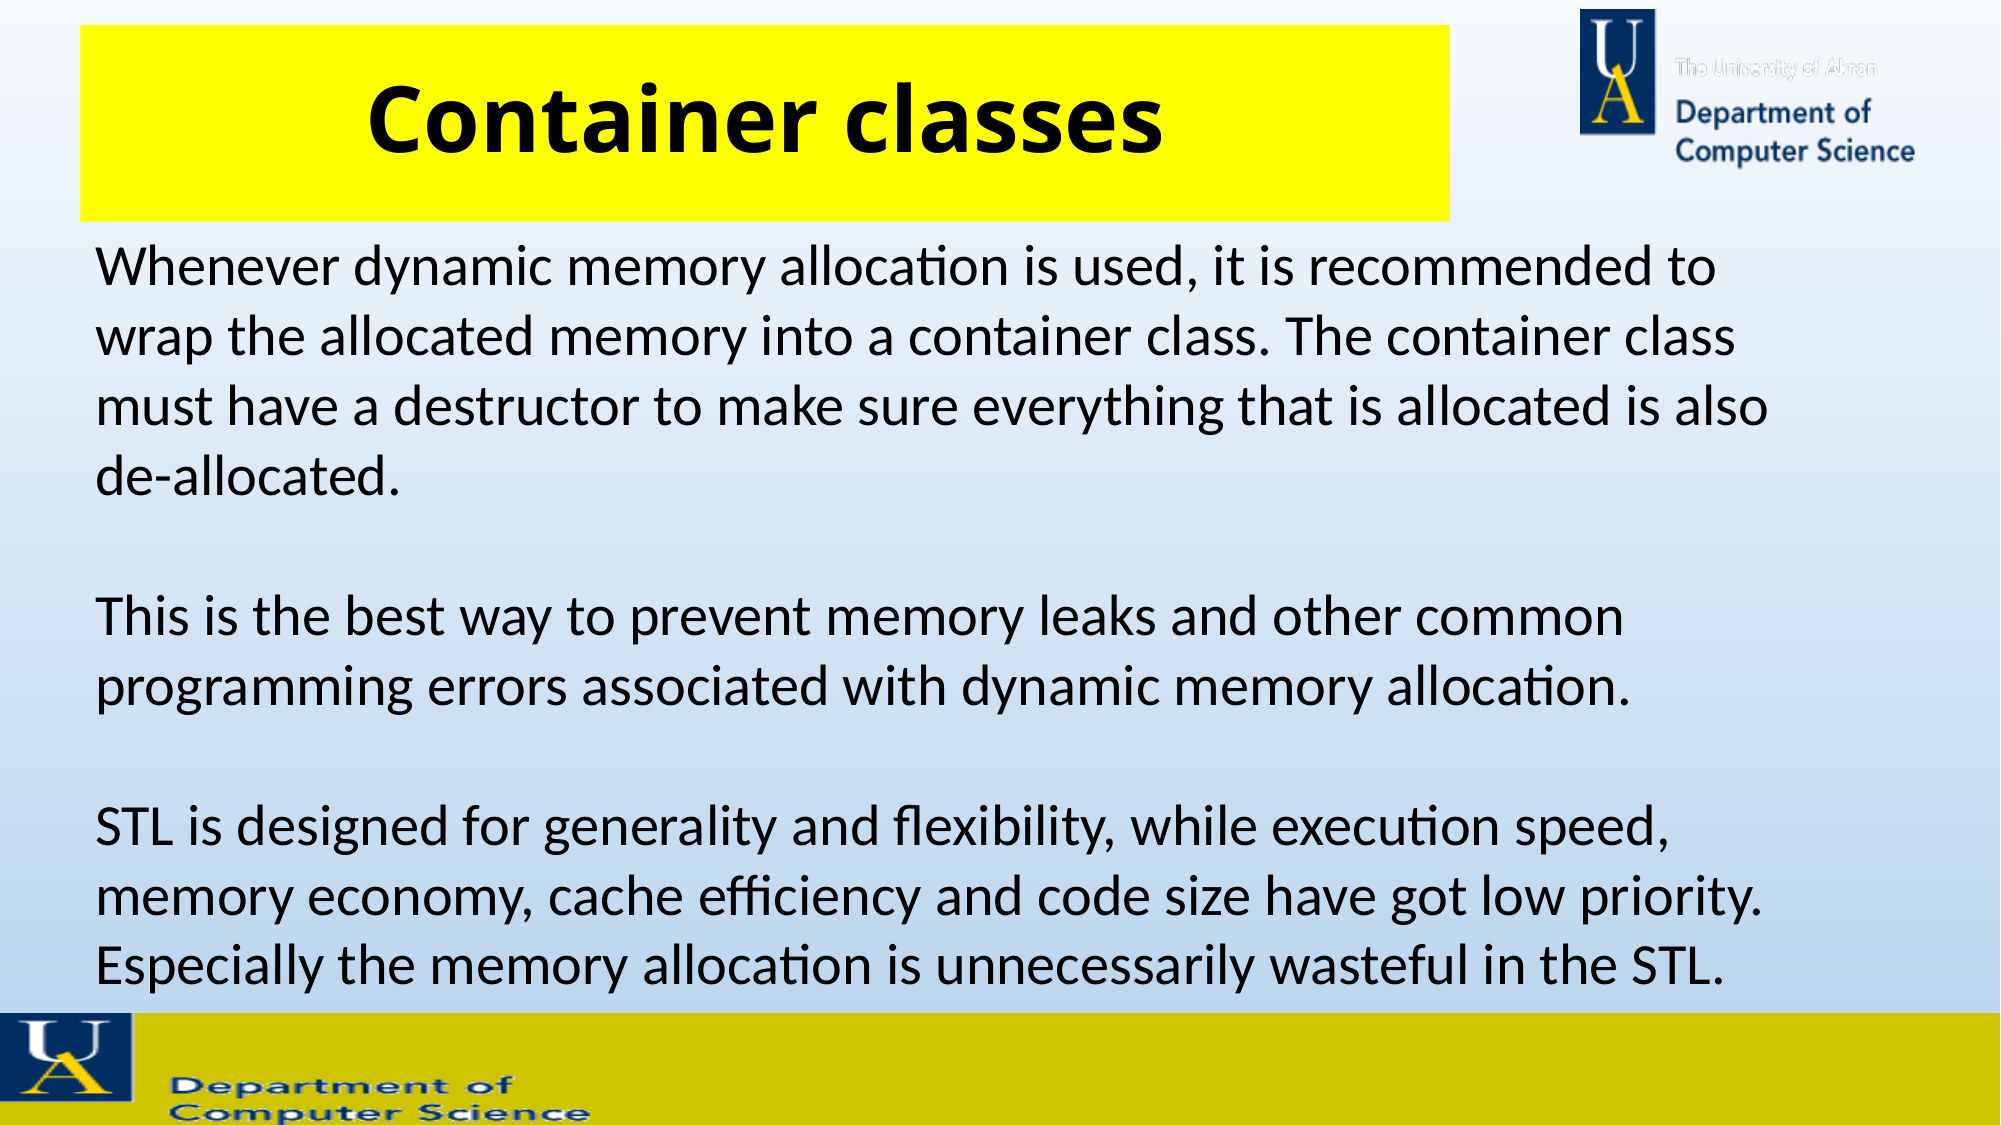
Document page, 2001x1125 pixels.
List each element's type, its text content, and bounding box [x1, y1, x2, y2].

text_box Whenever dynamic memory allocation is used, it is recommended to wrap the allocated memory into a container class. The container class must have a destructor to make sure everything that is allocated is also de-allocated. This is the best way to prevent memory leaks and other common programming errors associated with dynamic memory allocation. STL is designed for generality and flexibility, while execution speed, memory economy, cache efficiency and code size have got low priority. Especially the memory allocation is unnecessarily wasteful in the STL. [80, 219, 1809, 1005]
picture [1580, 9, 2001, 198]
picture [0, 1013, 2000, 1125]
title Container classes [80, 24, 1450, 219]
